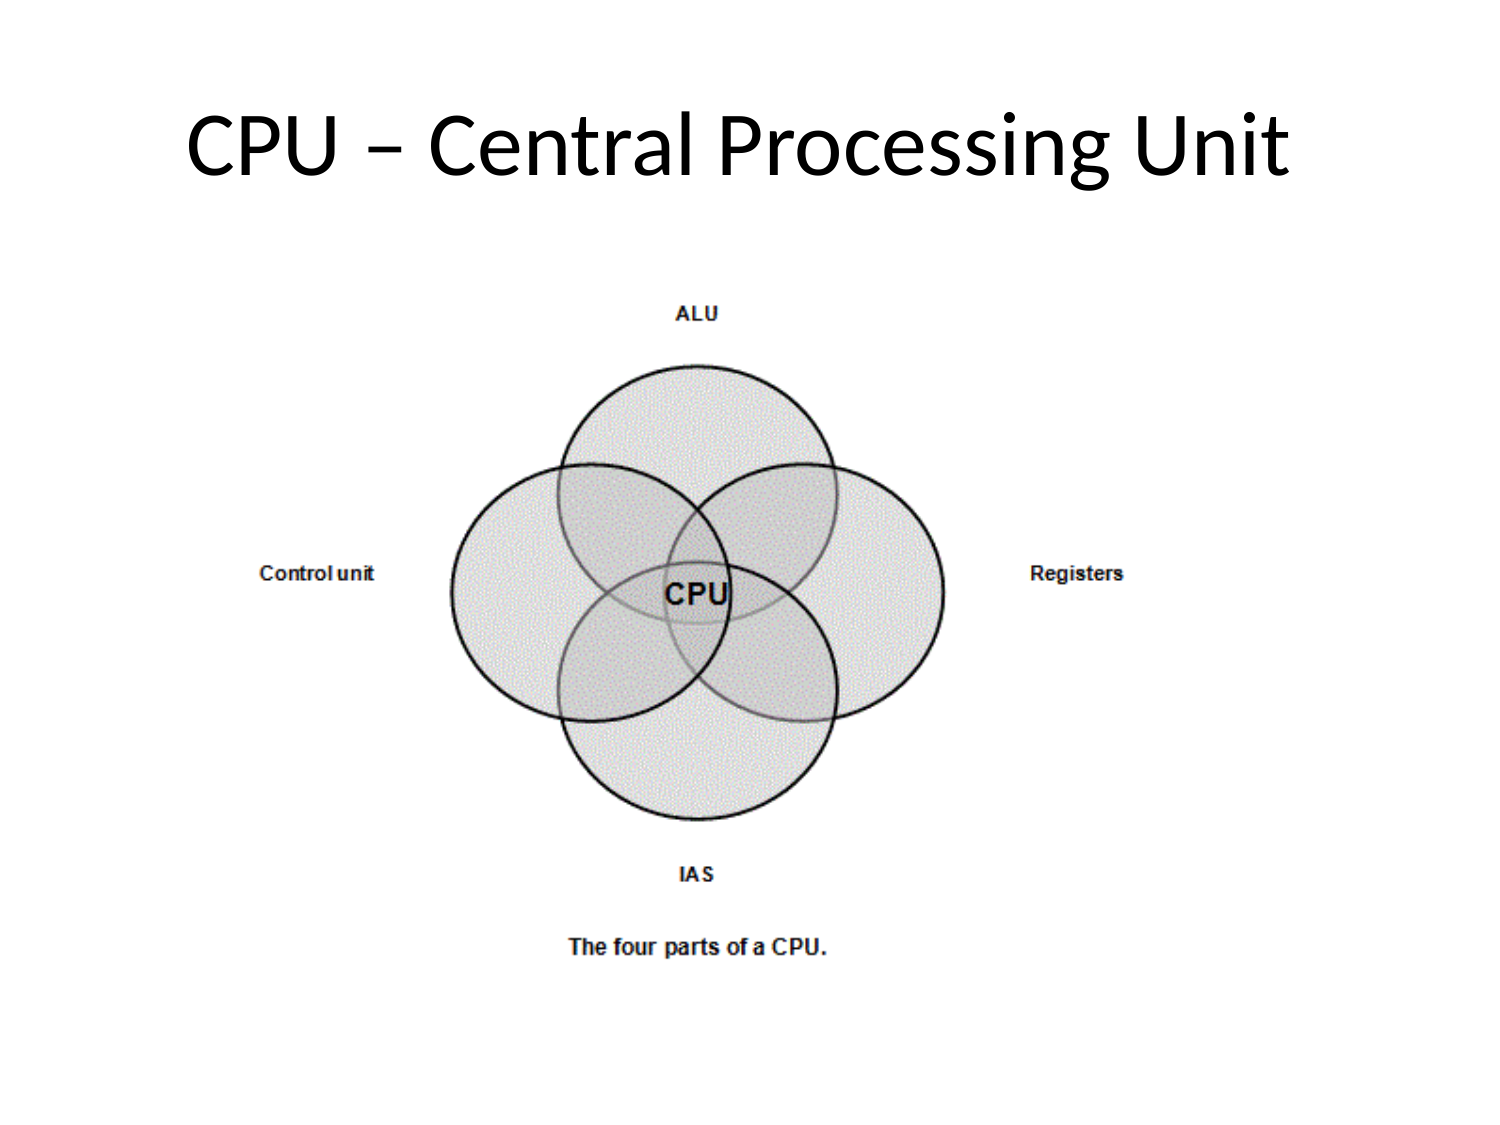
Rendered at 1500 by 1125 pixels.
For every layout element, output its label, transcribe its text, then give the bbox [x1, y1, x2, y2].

picture [256, 275, 1144, 978]
title CPU – Central Processing Unit [75, 45, 1425, 233]
